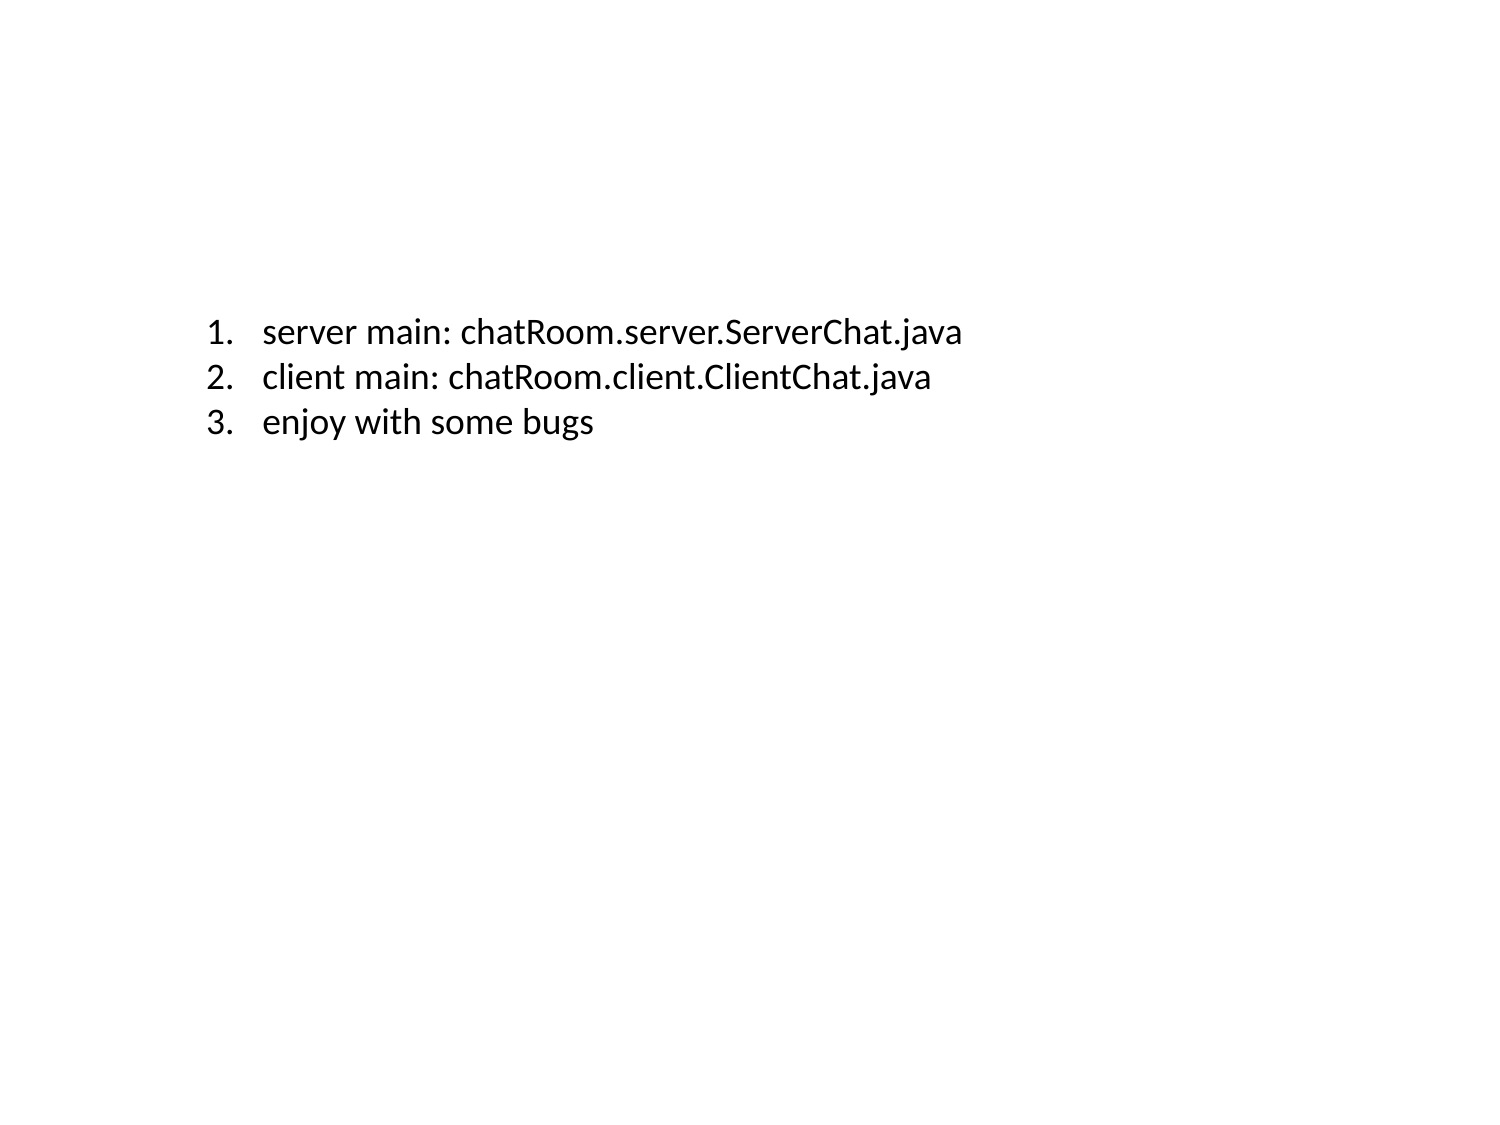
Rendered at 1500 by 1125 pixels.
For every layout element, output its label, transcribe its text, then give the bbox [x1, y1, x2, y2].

text_box server main: chatRoom.server.ServerChat.java client main: chatRoom.client.ClientChat.java enjoy with some bugs [191, 299, 979, 450]
